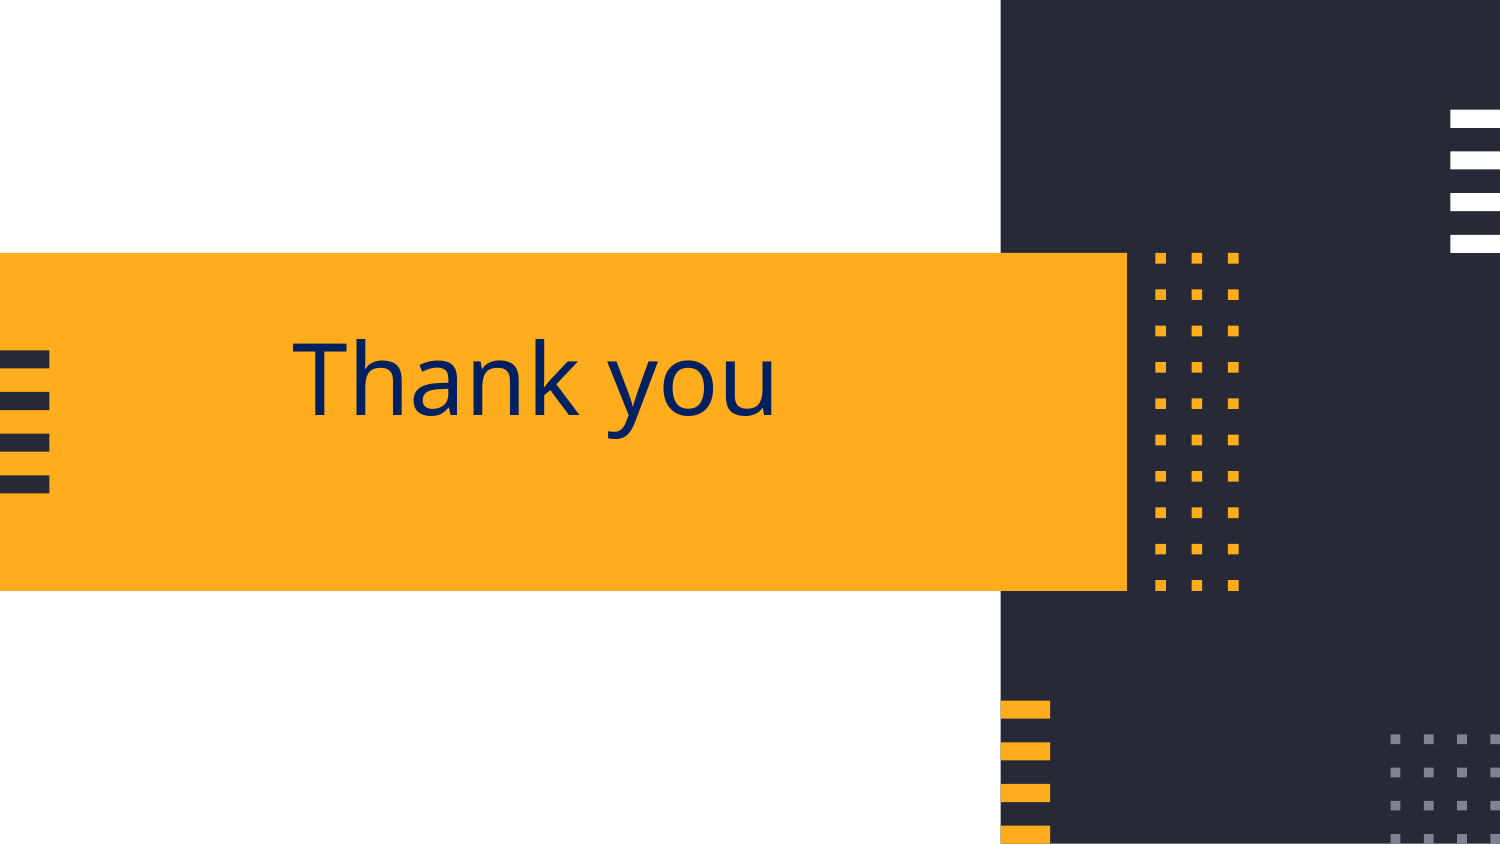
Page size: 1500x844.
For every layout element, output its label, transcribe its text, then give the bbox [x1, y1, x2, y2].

title Thank you [98, 294, 1001, 438]
